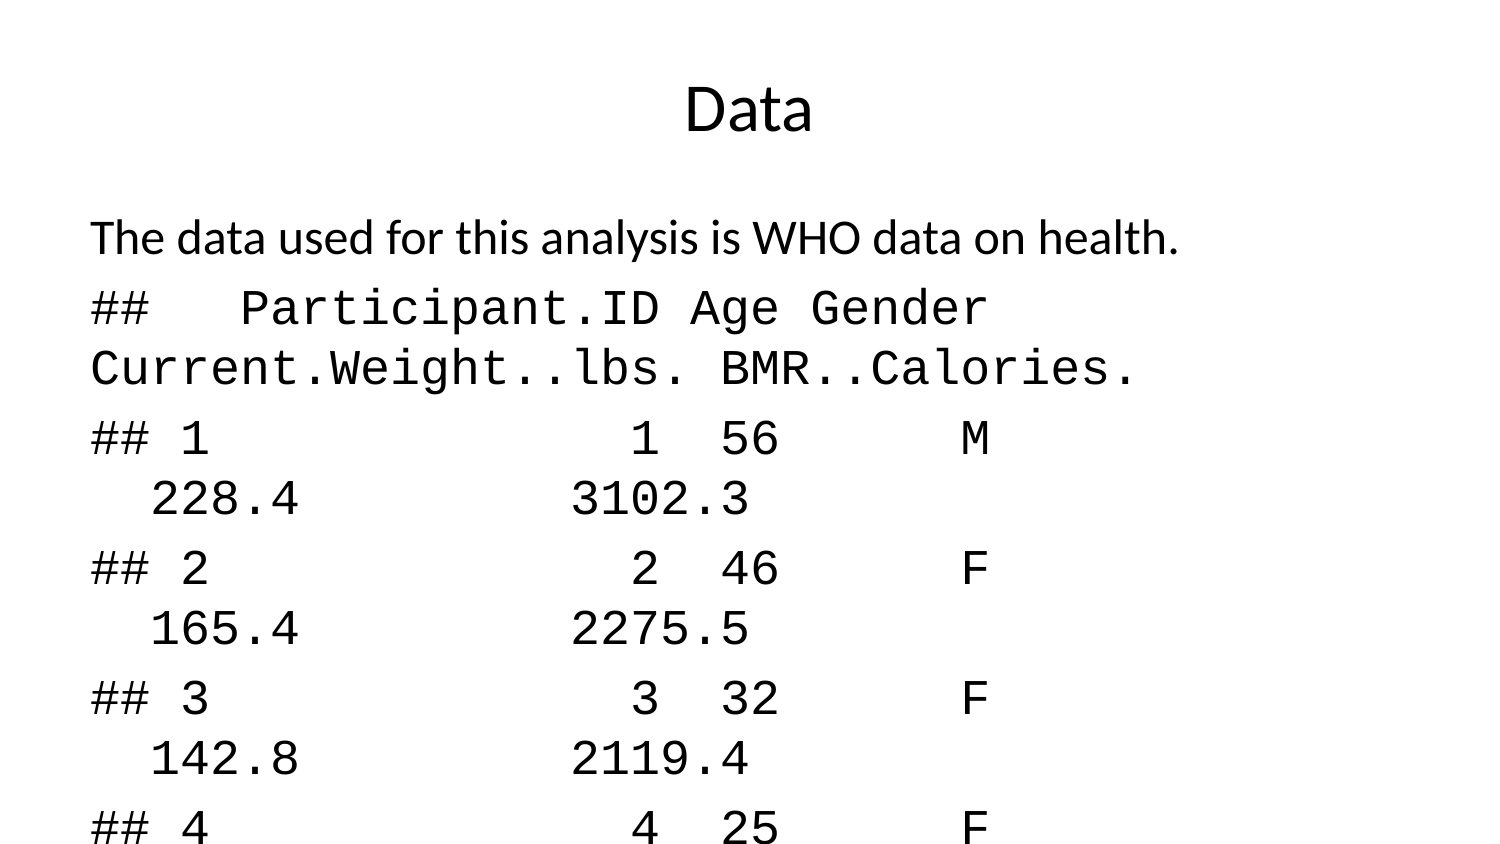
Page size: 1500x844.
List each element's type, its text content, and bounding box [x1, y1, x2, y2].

list The data used for this analysis is WHO data on health. ## Participant.ID Age Gender Current.Weight..lbs. BMR..Calories. ## 1 1 56 M 228.4 3102.3 ## 2 2 46 F 165.4 2275.5 ## 3 3 32 F 142.8 2119.4 ## 4 4 25 F 145.5 2181.3 ## 5 5 38 M 155.5 2463.8 ## 6 6 56 F 152.9 2100.6 ## Daily.Calories.Consumed Daily.Caloric.Surplus.Deficit Weight.Change..lbs. ## 1 3916.0 813.7 0.2000 ## 2 3823.0 1547.5 2.4000 ## 3 2785.4 666.0 1.4000 ## 4 2587.3 406.0 0.8000 ## 5 3312.8 849.0 2.0000 ## 6 2262.4 161.9 -12.5135 ## Duration..weeks. Physical.Activity.Level Sleep.Quality Stress.Level ## 1 1 Sedentary Excellent 6 ## 2 6 Very Active Excellent 6 ## 3 7 Sedentary Good 3 ## 4 8 Sedentary Fair 2 ## 5 10 Lightly Active Good 1 ## 6 9 Sedentary Poor 6 ## Final.Weight..lbs. ## 1 228.6 ## 2 167.8 ## 3 144.2 ## 4 146.3 ## 5 157.5 ## 6 140.4 [75, 196, 1425, 754]
title Data [75, 33, 1425, 175]
